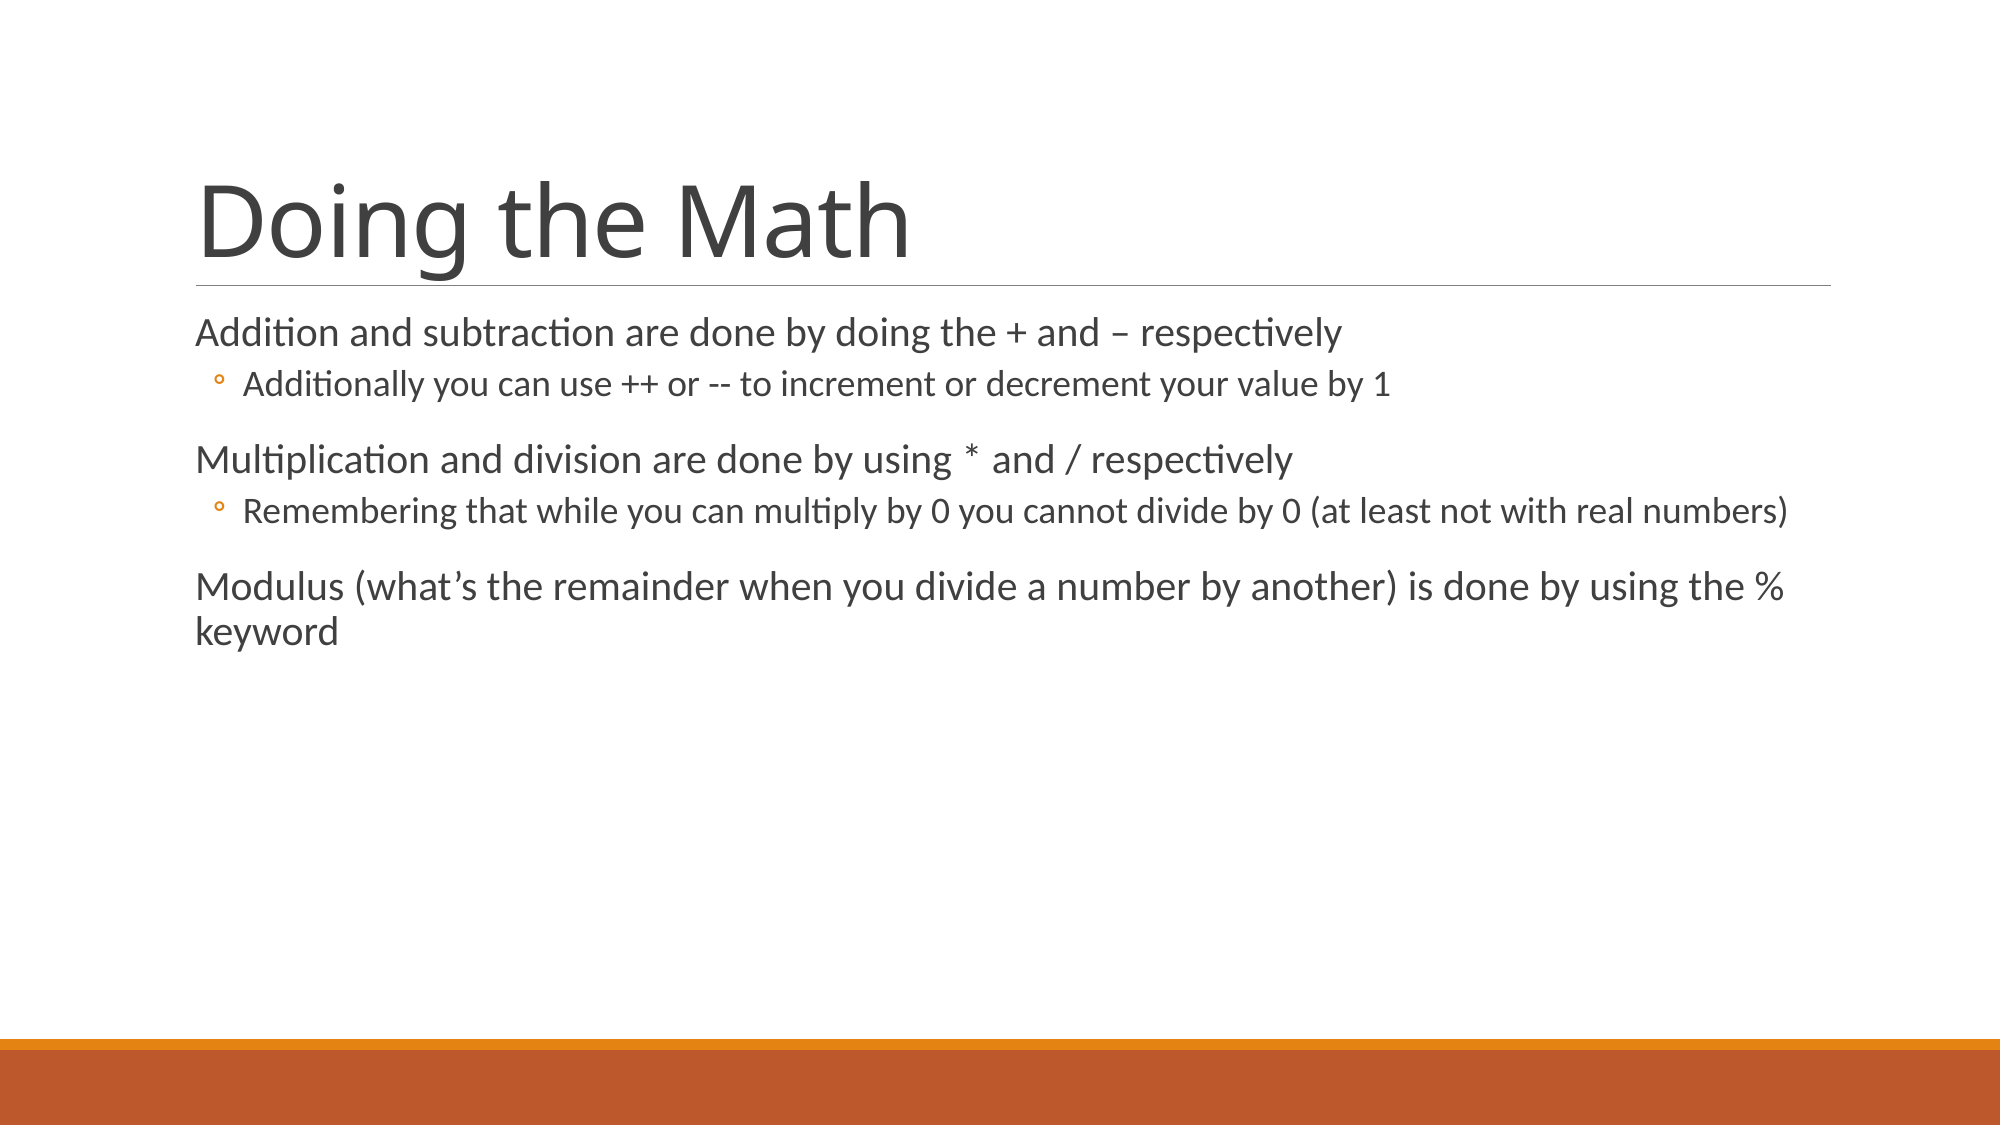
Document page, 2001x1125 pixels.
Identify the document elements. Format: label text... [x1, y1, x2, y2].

list Addition and subtraction are done by doing the + and – respectively Additionally you can use ++ or -- to increment or decrement your value by 1 Multiplication and division are done by using * and / respectively Remembering that while you can multiply by 0 you cannot divide by 0 (at least not with real numbers) Modulus (what’s the remainder when you divide a number by another) is done by using the % keyword [180, 302, 1830, 963]
title Doing the Math [180, 47, 1830, 285]
